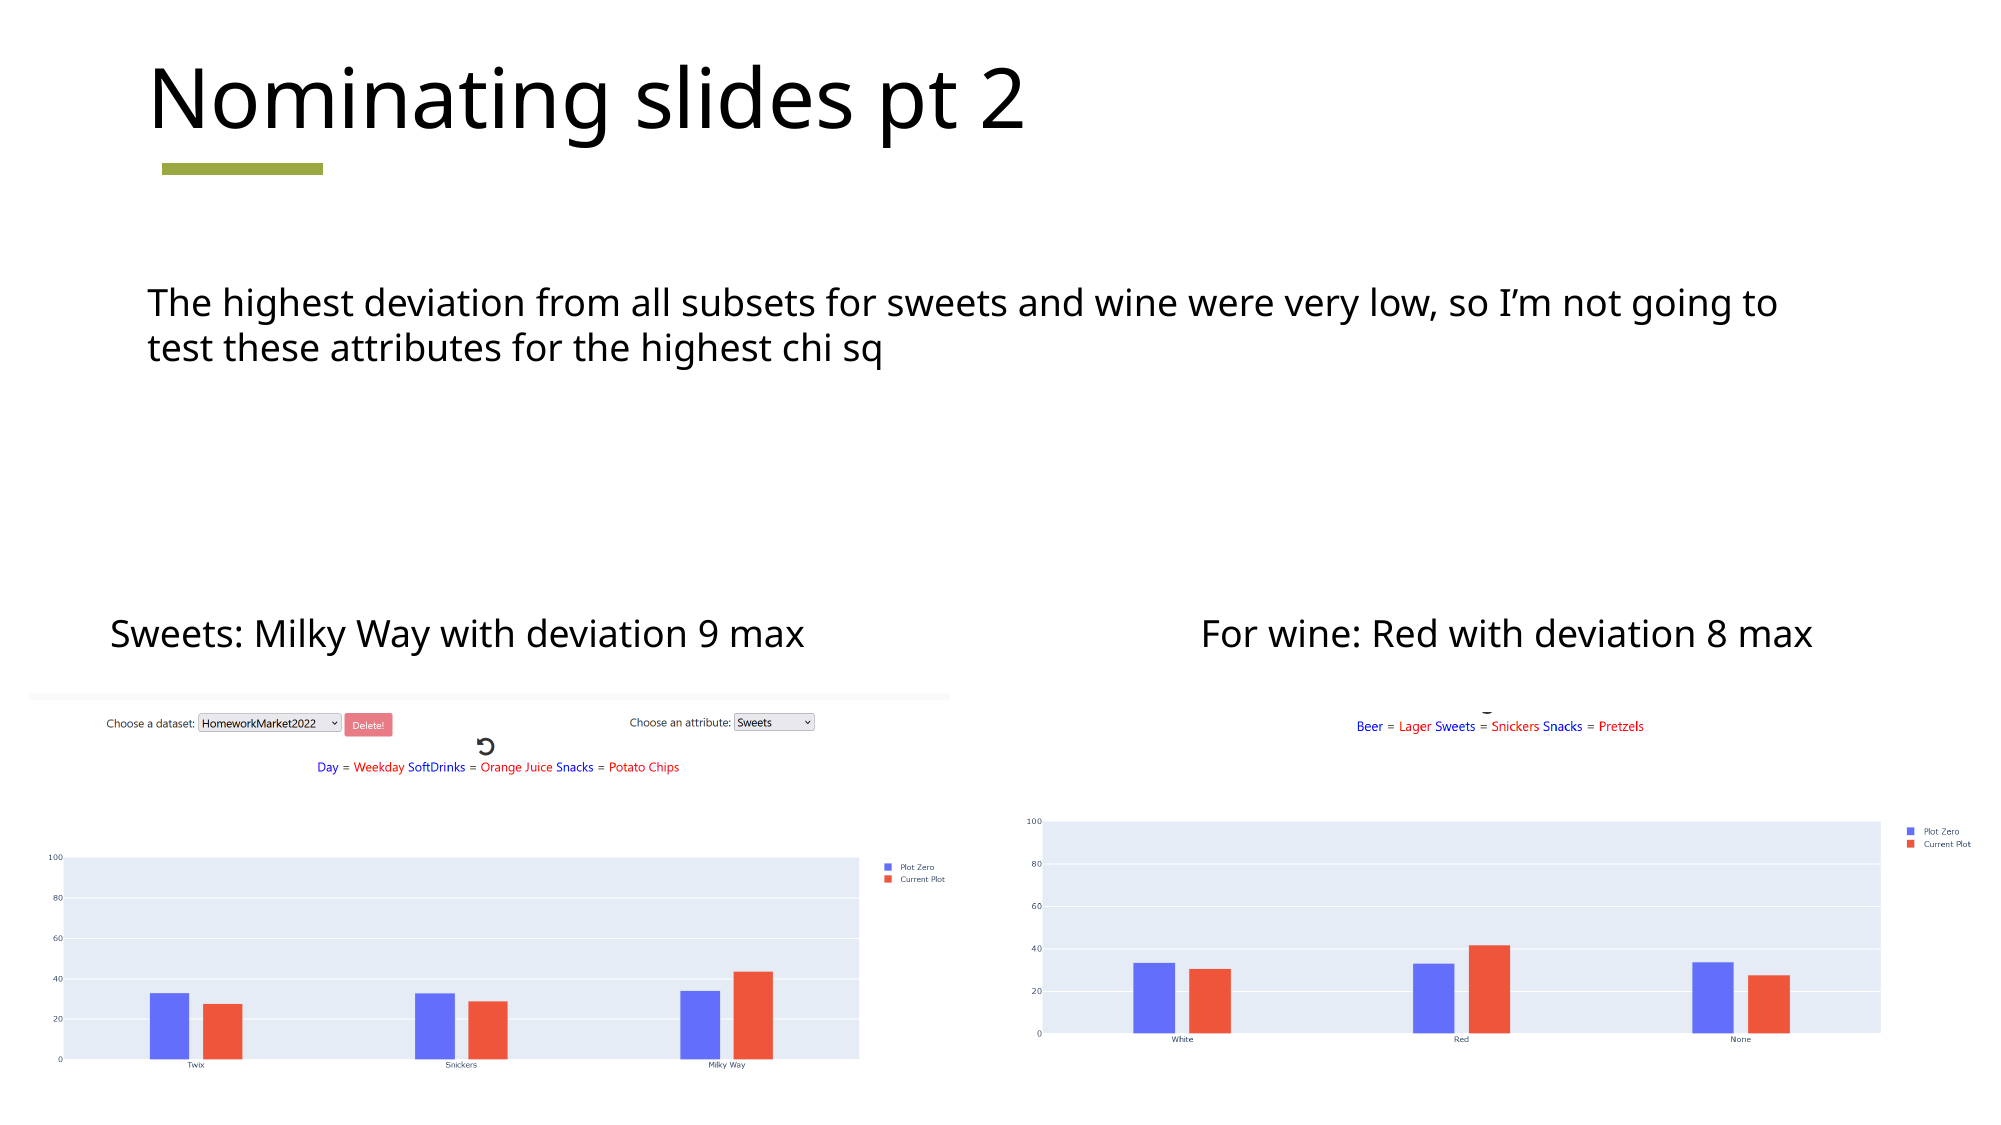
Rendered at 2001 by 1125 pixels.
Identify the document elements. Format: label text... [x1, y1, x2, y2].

text_box The highest deviation from all subsets for sweets and wine were very low, so I’m not going to test these attributes for the highest chi sq [132, 271, 1852, 377]
picture [28, 693, 950, 1088]
picture [992, 712, 1986, 1069]
title Nominating slides pt 2 [132, 37, 1833, 254]
text_box Sweets: Milky Way with deviation 9 max [95, 603, 952, 663]
text_box For wine: Red with deviation 8 max [1185, 603, 1905, 663]
